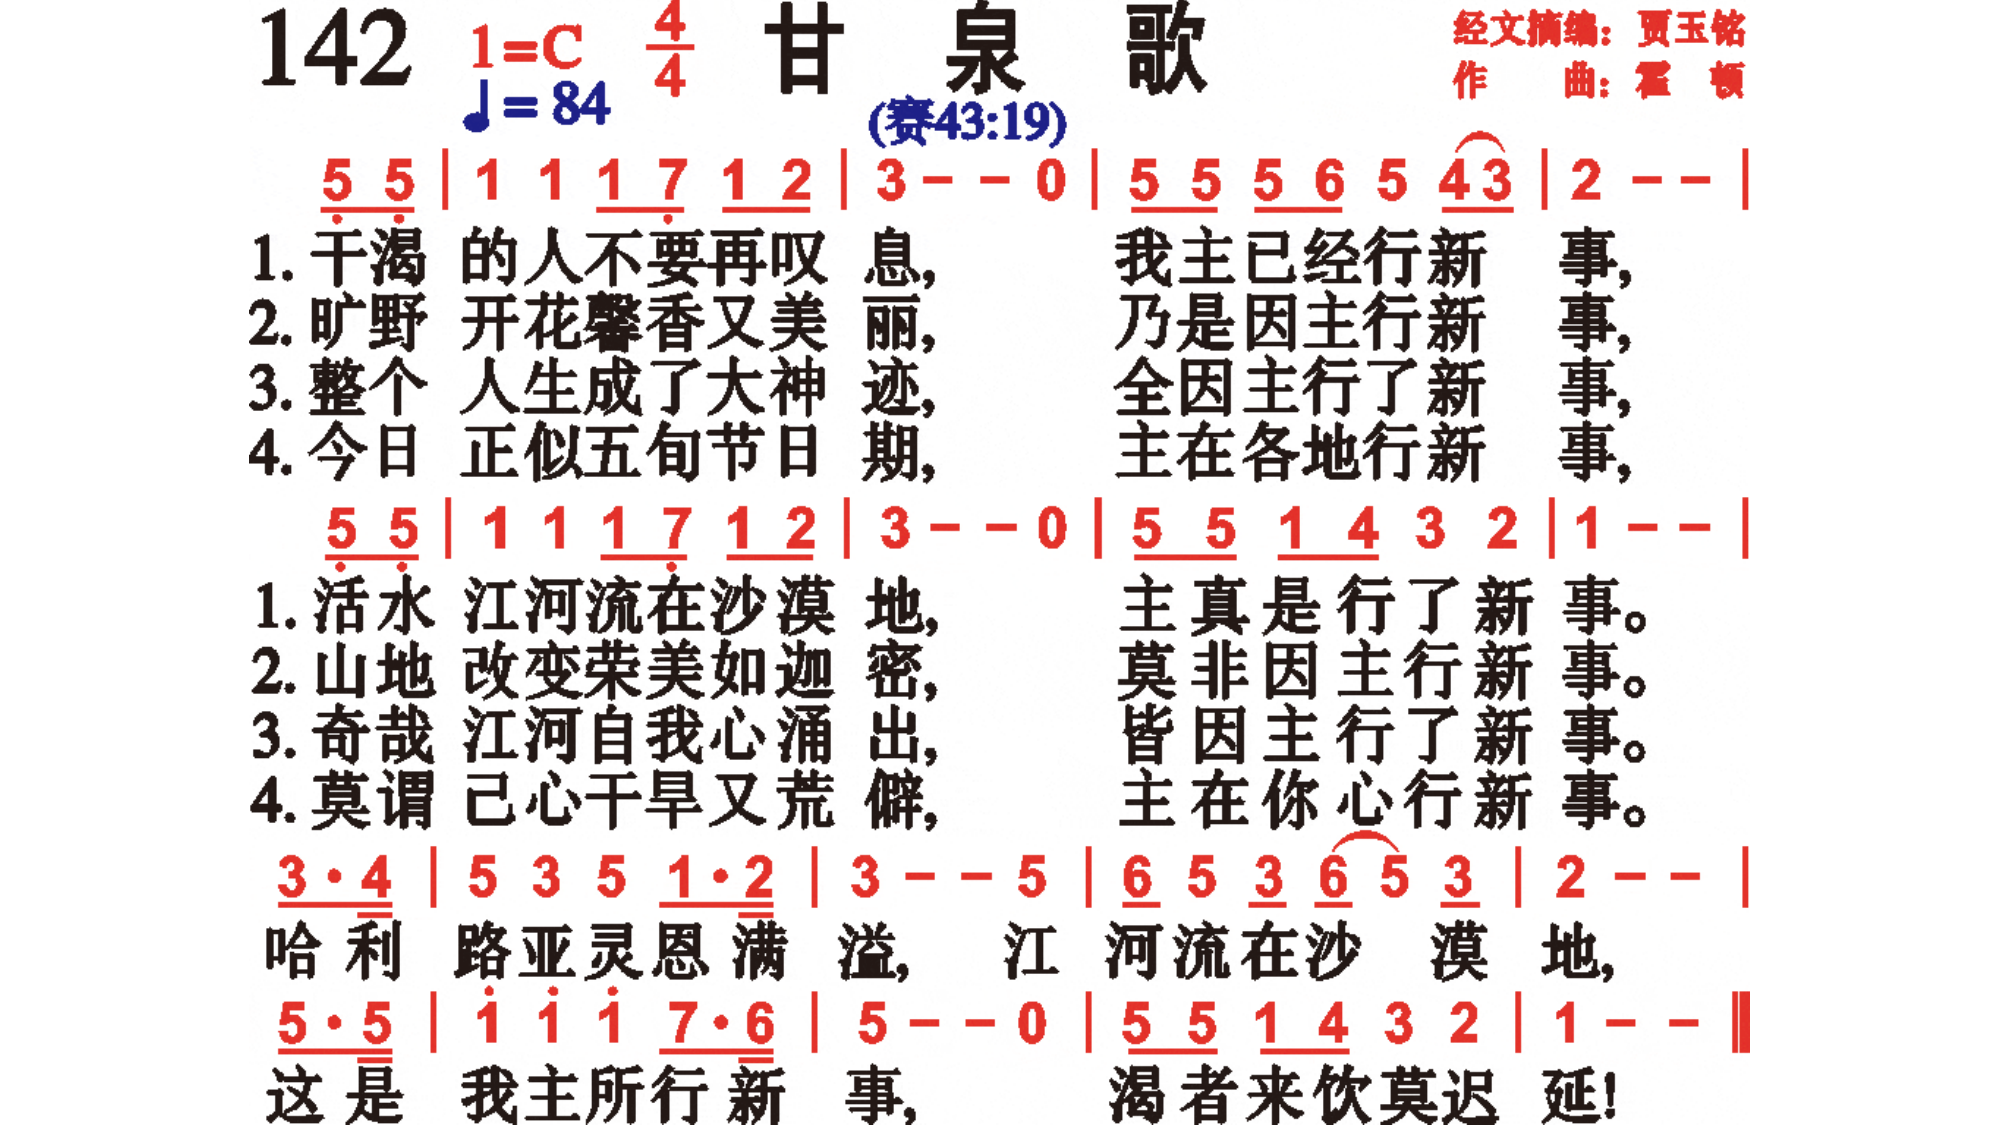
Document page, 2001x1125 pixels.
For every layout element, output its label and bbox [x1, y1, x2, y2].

picture [249, 0, 1750, 1125]
